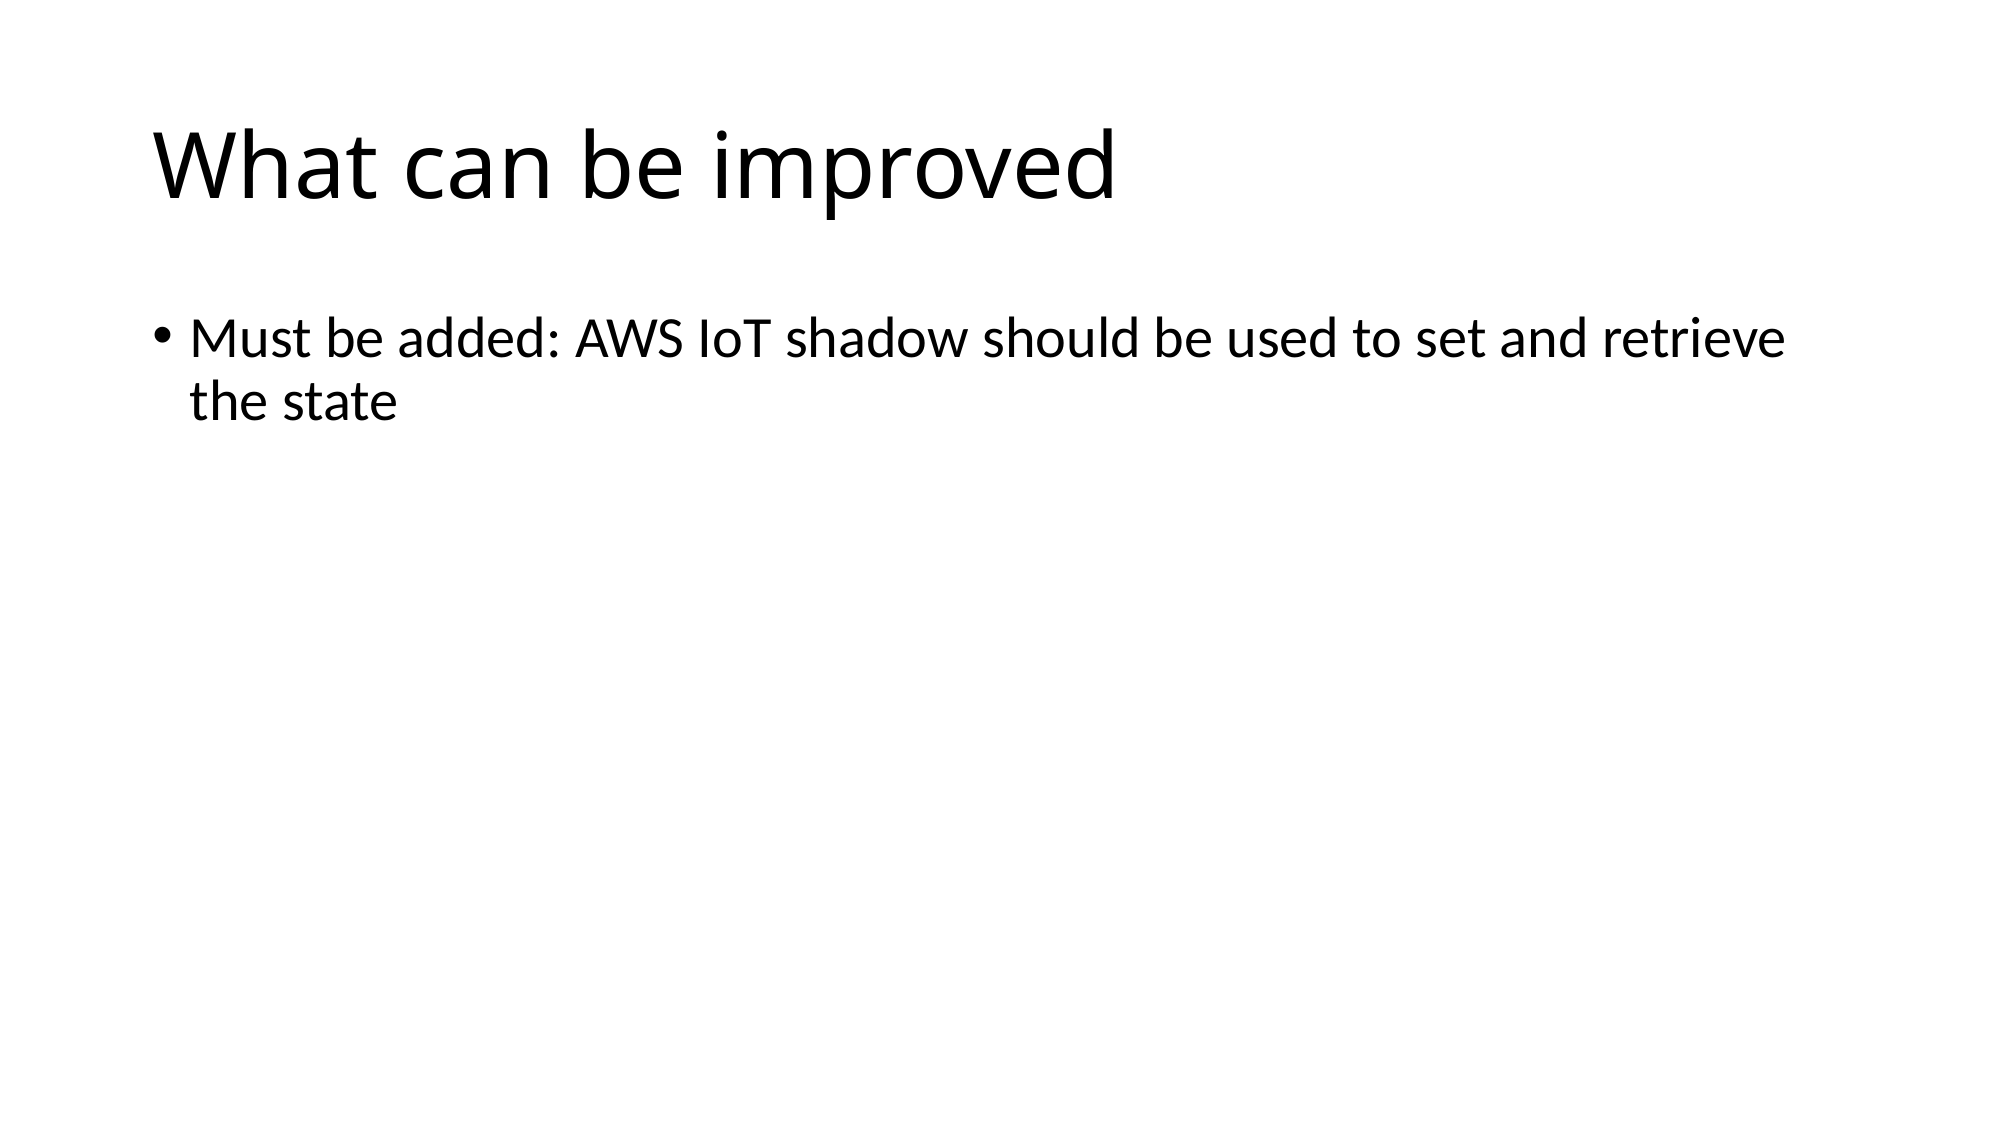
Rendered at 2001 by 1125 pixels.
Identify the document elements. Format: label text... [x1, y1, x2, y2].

list Must be added: AWS IoT shadow should be used to set and retrieve the state [137, 299, 1863, 1014]
title What can be improved [137, 59, 1863, 278]
